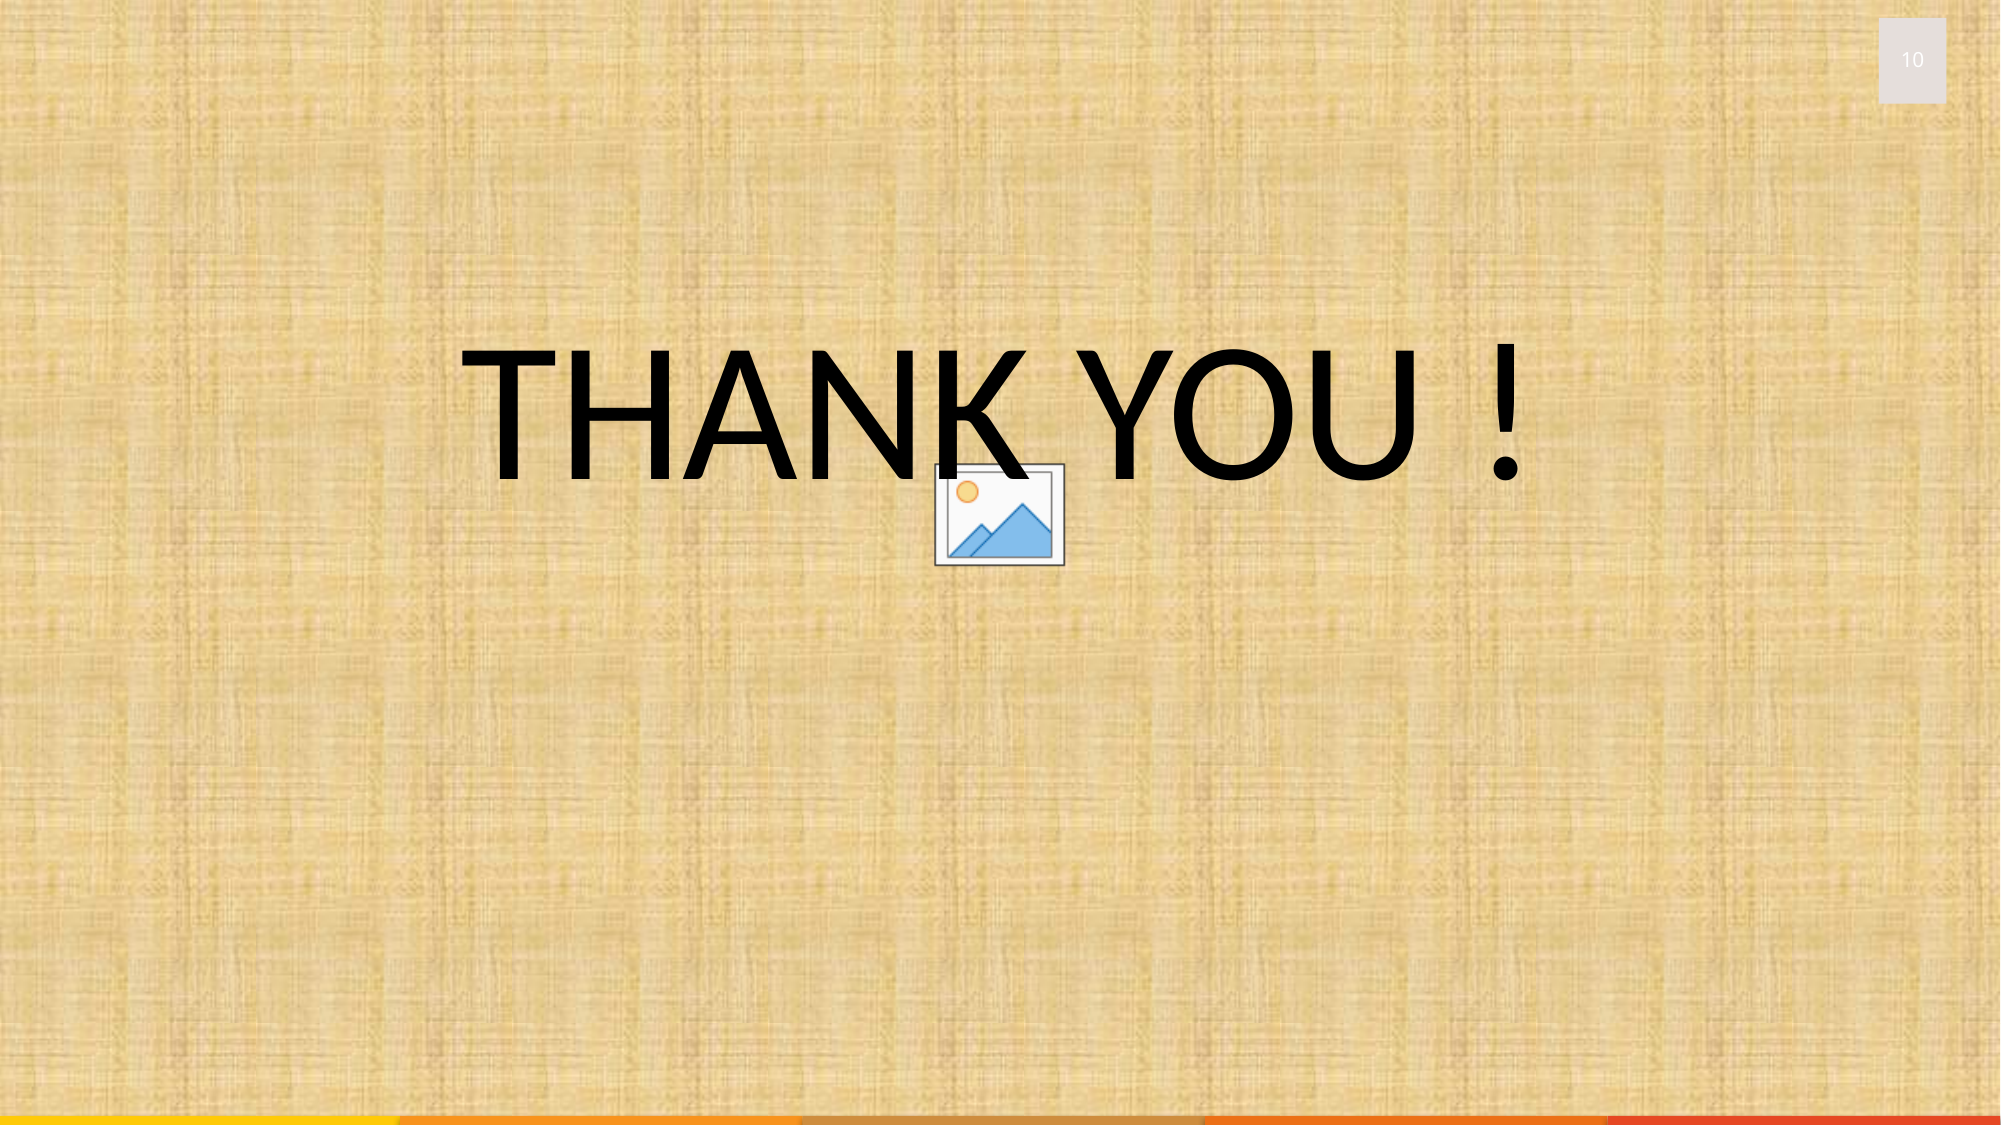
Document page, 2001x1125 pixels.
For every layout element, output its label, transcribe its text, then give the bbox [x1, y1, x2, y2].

slide_number 10 [1878, 17, 1947, 104]
picture [0, 0, 2001, 1115]
